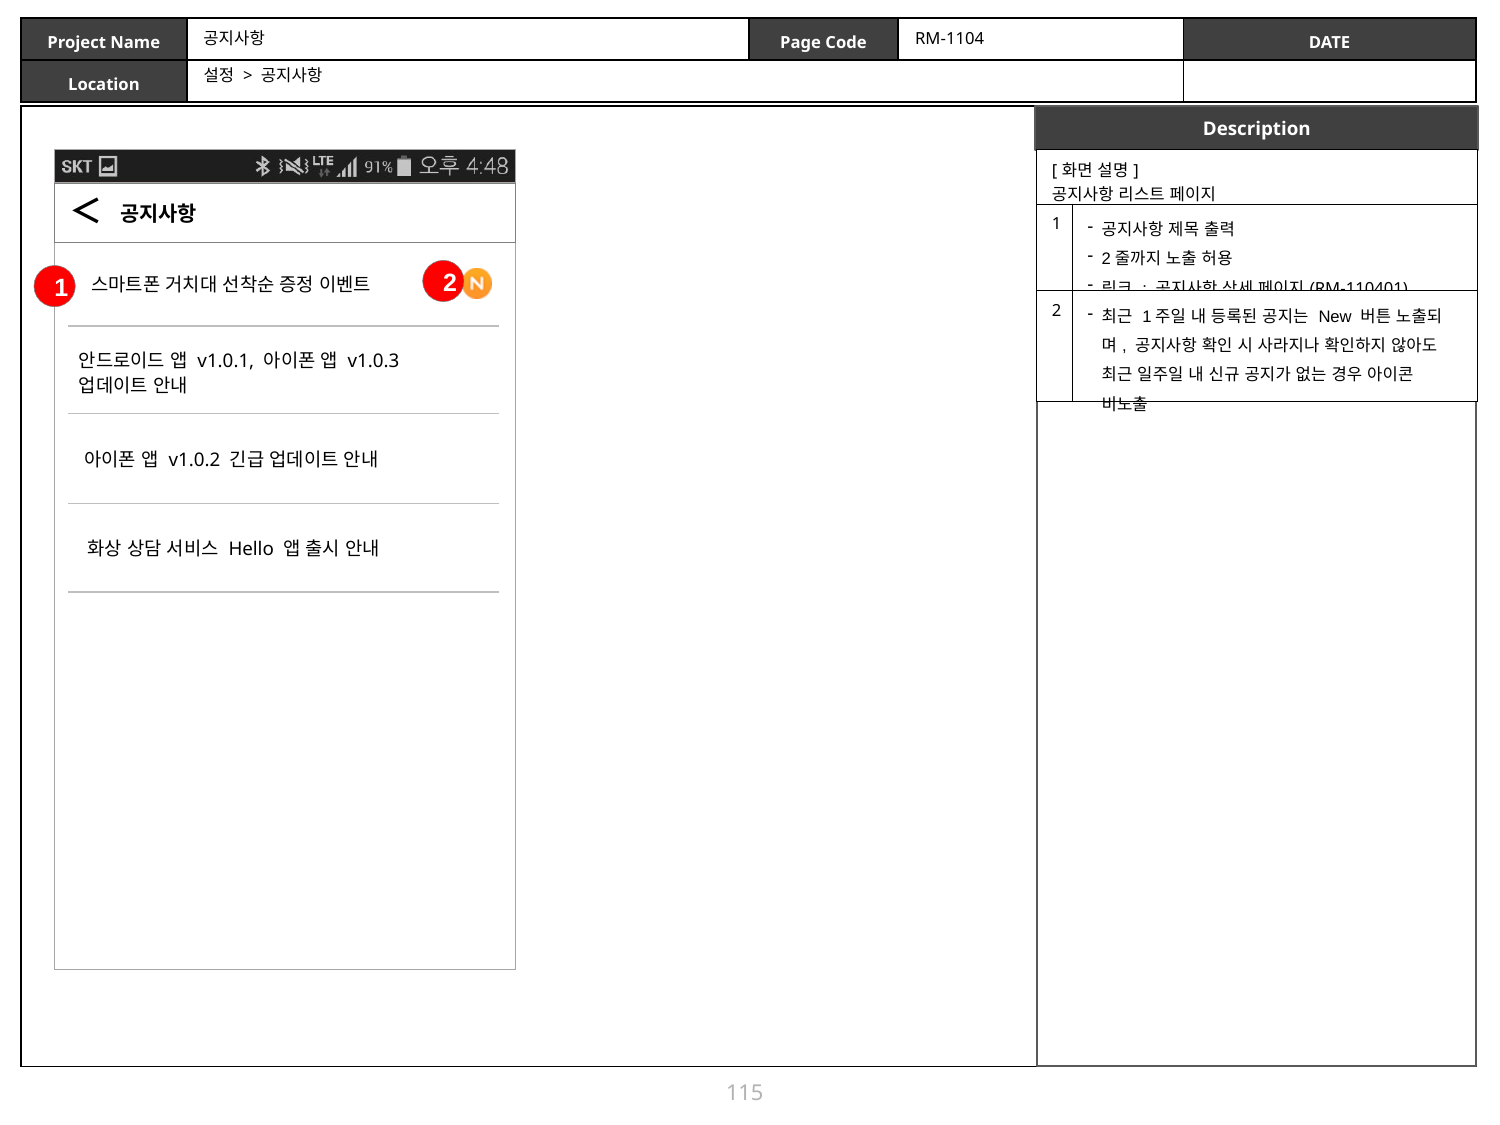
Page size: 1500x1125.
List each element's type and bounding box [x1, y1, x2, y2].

text_box [188, 57, 338, 93]
text_box [900, 20, 1000, 55]
table_cell [1073, 205, 1477, 290]
table_header [1037, 150, 1477, 204]
slide_number [569, 1063, 920, 1124]
table_cell [1073, 291, 1477, 401]
text_box [31, 148, 517, 970]
text_box [188, 20, 281, 55]
picture [461, 268, 492, 299]
table_cell [1037, 291, 1072, 401]
table_cell [1037, 205, 1072, 290]
